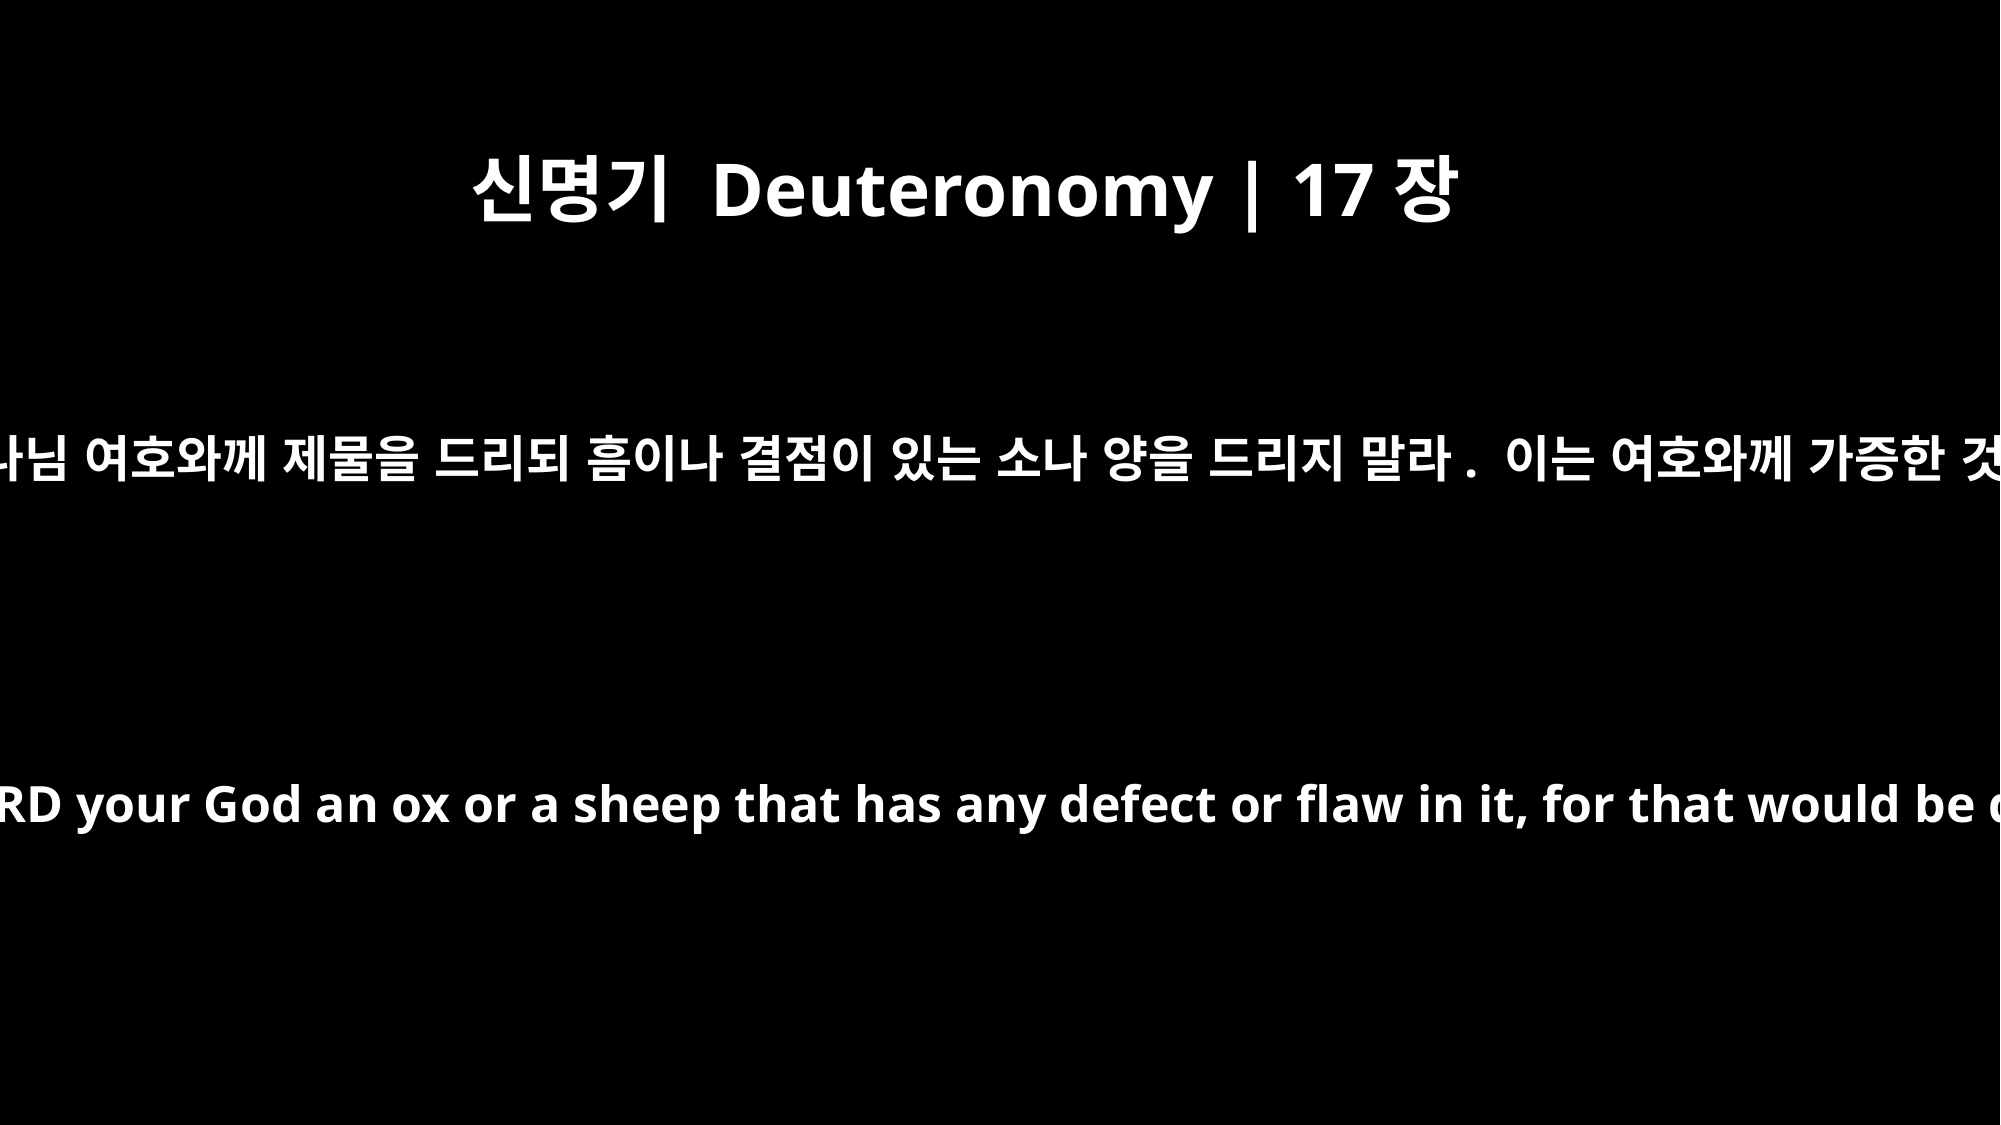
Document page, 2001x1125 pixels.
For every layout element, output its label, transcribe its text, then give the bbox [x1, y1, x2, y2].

text_box ﻿1 “너희 하나님 여호와께 제물을 드리되 흠이나 결점이 있는 소나 양을 드리지 말라. 이는 여호와께 가증한 것이다. [0, 359, 2000, 495]
text_box 신명기 Deuteronomy | 17장 [456, 136, 1476, 239]
text_box Do not sacrifice to the LORD your God an ox or a sheep that has any defect or flaw in it, for that would be detestable to him. [0, 764, 2000, 840]
